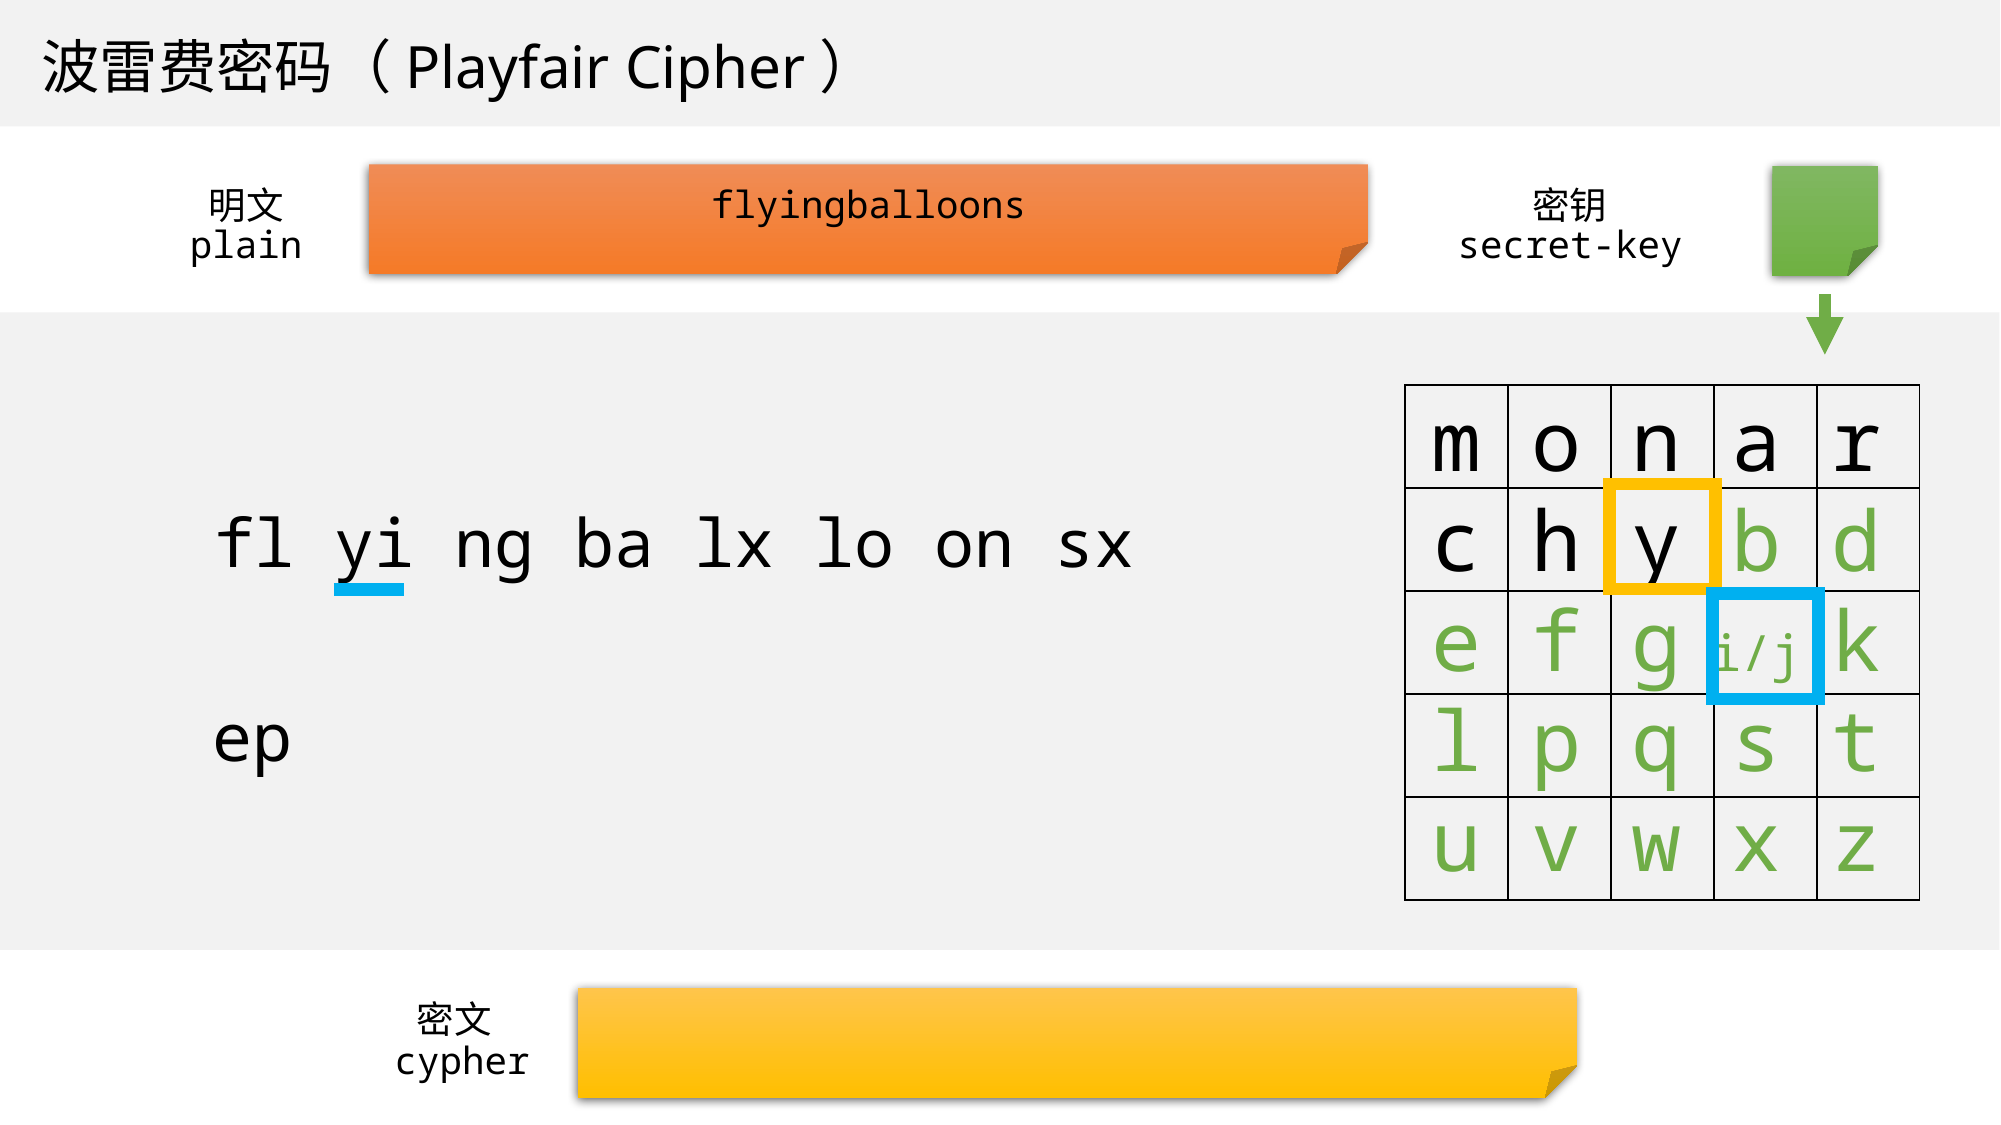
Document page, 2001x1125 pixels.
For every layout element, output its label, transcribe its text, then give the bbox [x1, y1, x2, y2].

text_box 波雷费密码（Playfair Cipher） [27, 22, 893, 108]
text_box 密文 [402, 988, 507, 1048]
text_box fl yi ng ba lx lo on sx [199, 493, 1149, 589]
table_cell [1406, 695, 1416, 796]
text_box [1442, 175, 1699, 275]
table_cell [1406, 592, 1416, 693]
text_box cypher [379, 1030, 545, 1090]
text_box [1712, 593, 1820, 700]
text_box [577, 987, 1578, 1098]
text_box [0, 0, 2000, 128]
text_box [0, 311, 2000, 951]
text_box plain [175, 213, 318, 274]
table_cell [1406, 798, 1507, 899]
text_box 明文 [193, 175, 299, 235]
text_box ep [197, 687, 347, 783]
text_box flyingballoons [368, 164, 1369, 275]
text_box m o n a r c h y b d e f g i/j k l p q s t u v w x z [1416, 380, 2000, 896]
table_header [1406, 386, 1416, 487]
table_cell [1406, 489, 1416, 590]
text_box [1772, 166, 1879, 277]
text_box [1608, 483, 1716, 590]
